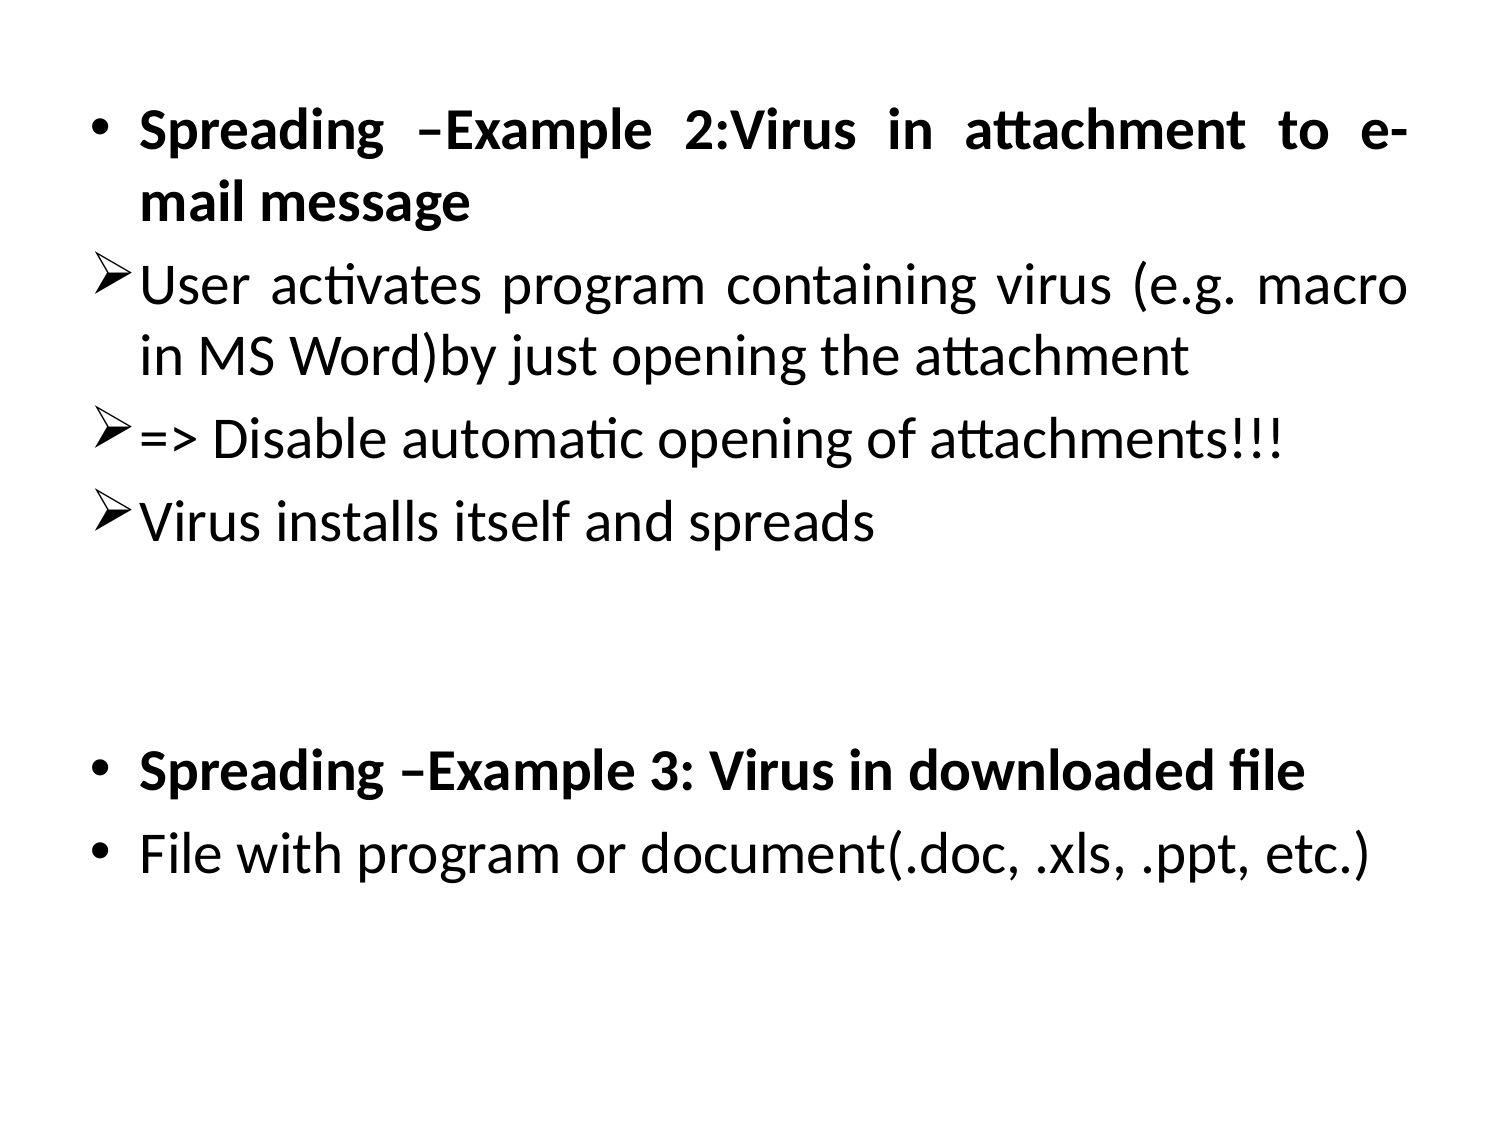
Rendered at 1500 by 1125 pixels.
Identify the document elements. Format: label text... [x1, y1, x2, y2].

text_box Spreading –Example 2:Virus in attachment to e-mail message User activates program containing virus (e.g. macro in MS Word)by just opening the attachment => Disable automatic opening of attachments!!! Virus installs itself and spreads Spreading –Example 3: Virus in downloaded file File with program or document(.doc, .xls, .ppt, etc.) [75, 0, 1425, 1075]
